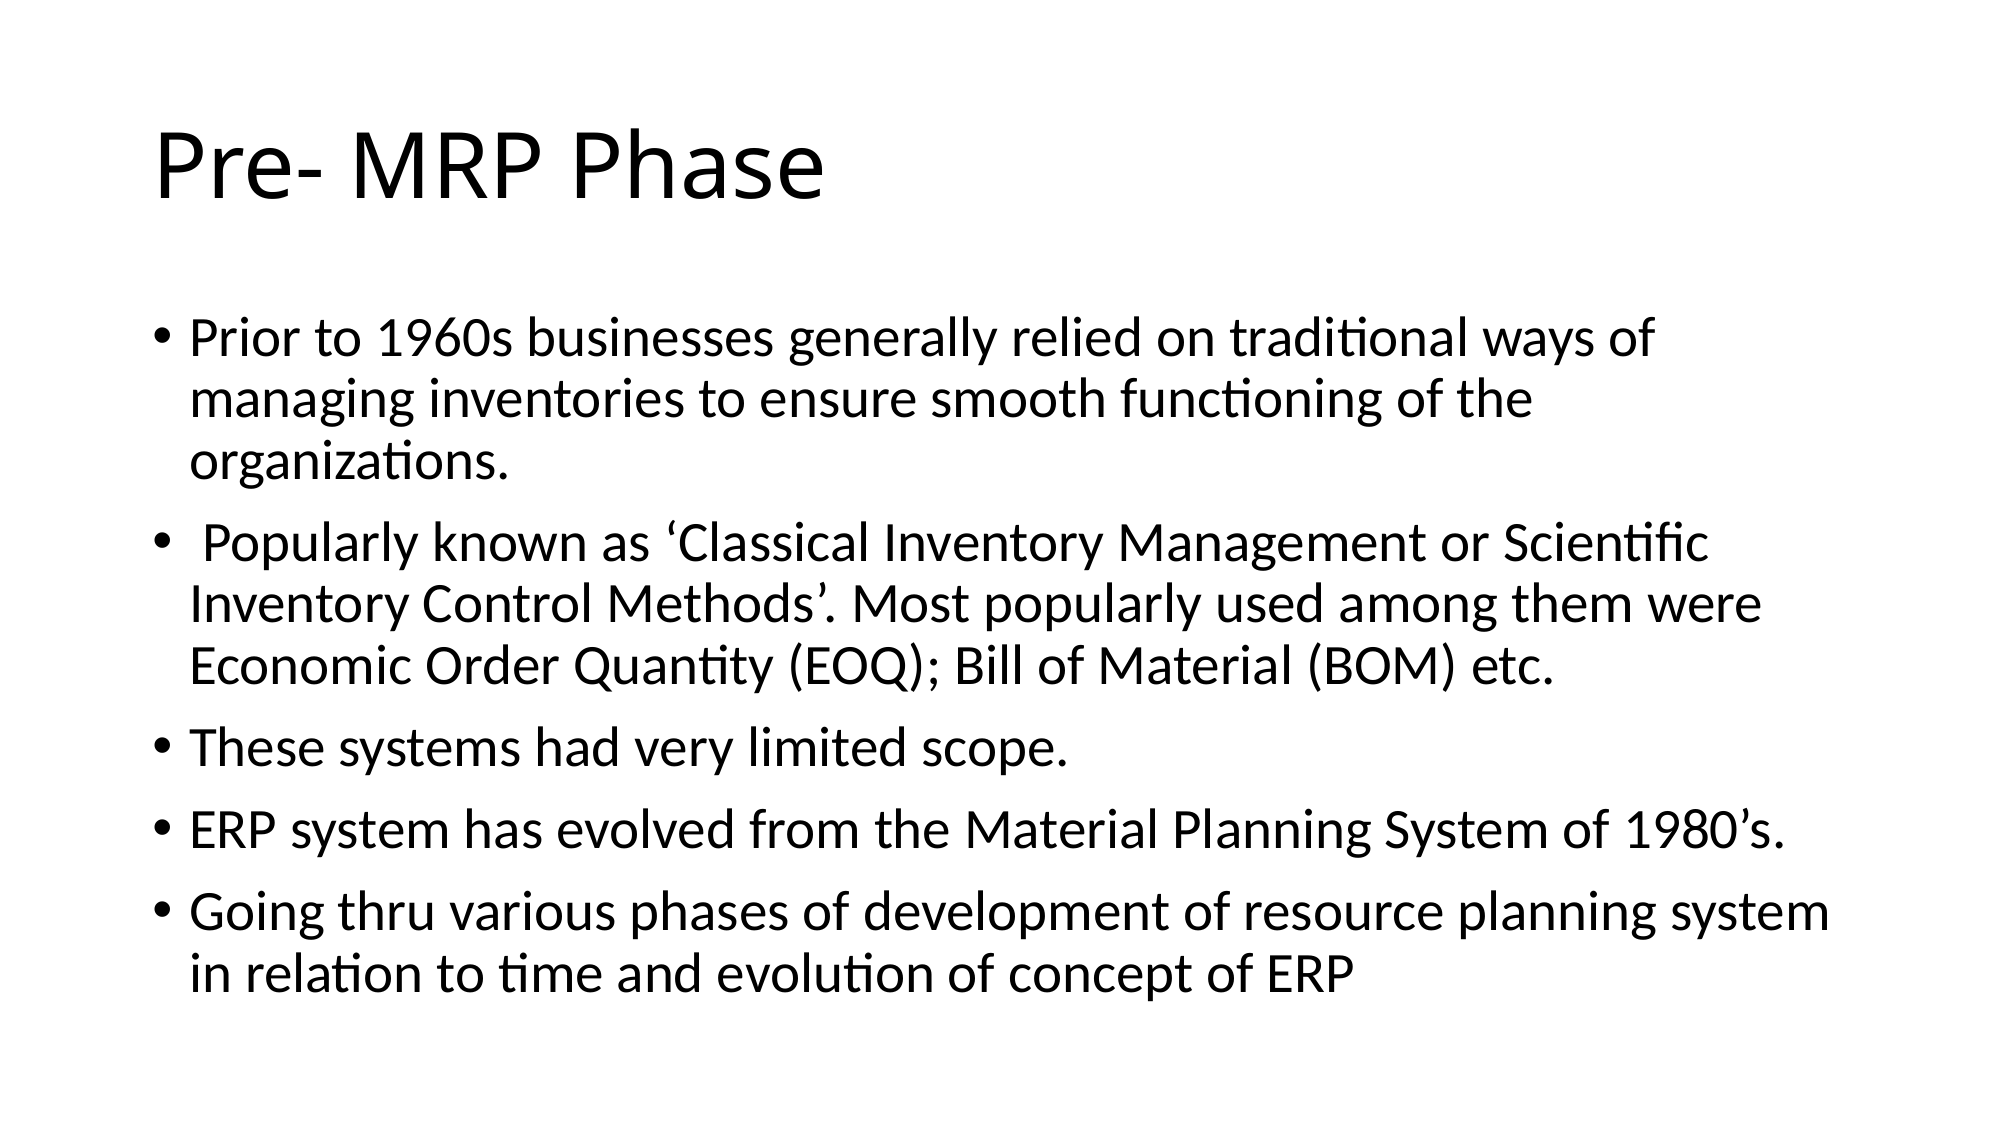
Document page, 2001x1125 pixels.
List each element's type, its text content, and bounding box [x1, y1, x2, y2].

list Prior to 1960s businesses generally relied on traditional ways of managing inventories to ensure smooth functioning of the organizations. Popularly known as ‘Classical Inventory Management or Scientific Inventory Control Methods’. Most popularly used among them were Economic Order Quantity (EOQ); Bill of Material (BOM) etc. These systems had very limited scope. ERP system has evolved from the Material Planning System of 1980’s. Going thru various phases of development of resource planning system in relation to time and evolution of concept of ERP [137, 299, 1863, 1014]
title Pre- MRP Phase [137, 59, 1863, 278]
